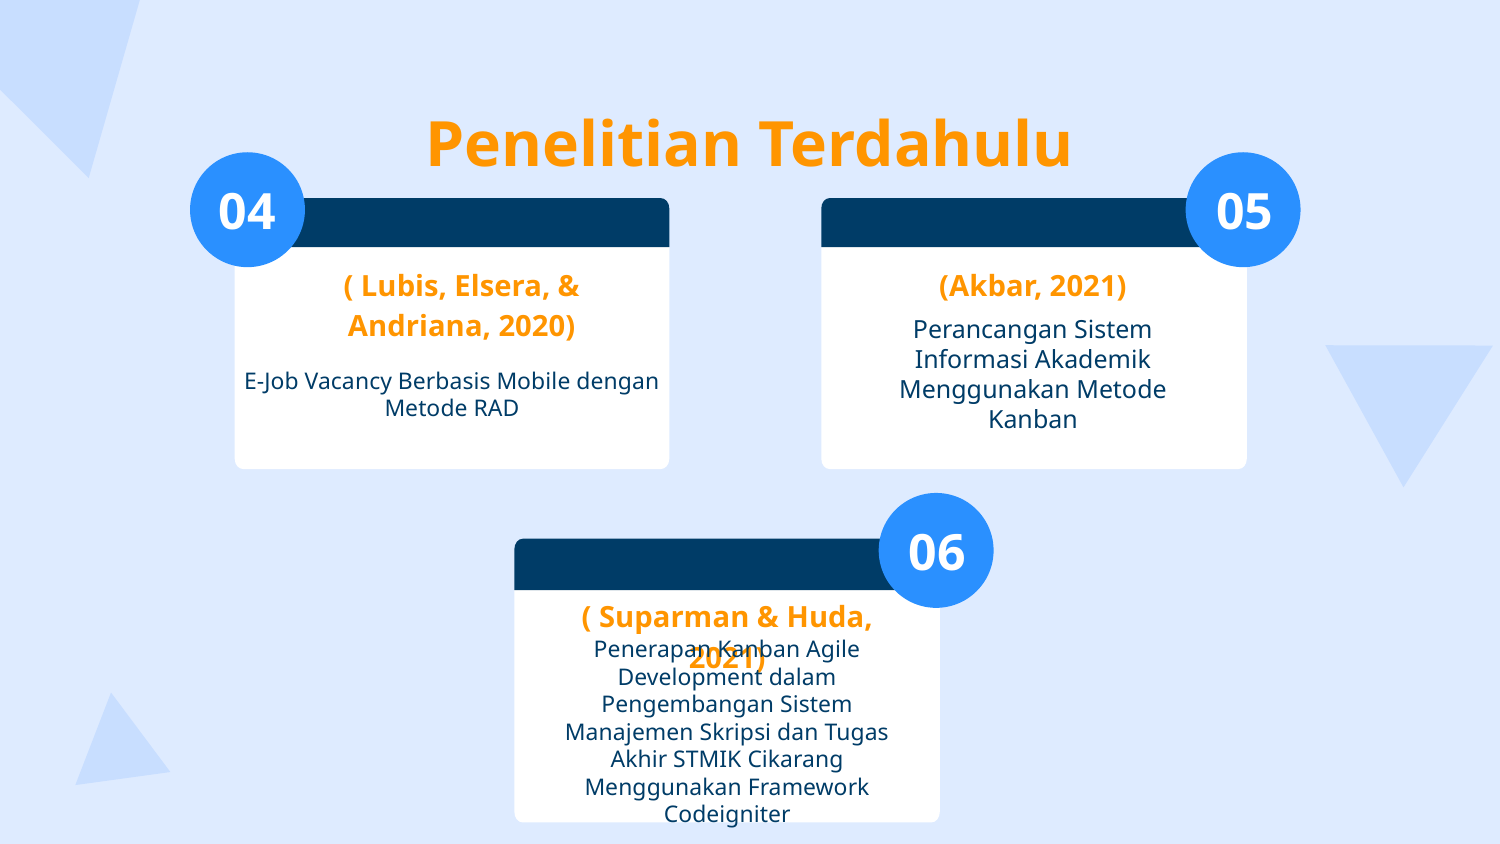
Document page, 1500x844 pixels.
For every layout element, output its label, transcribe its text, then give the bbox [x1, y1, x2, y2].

title 06 [886, 500, 988, 601]
text_box [1295, 195, 1301, 235]
text_box [946, 601, 964, 607]
title 05 [1193, 160, 1295, 260]
text_box [219, 260, 229, 265]
text_box [988, 525, 994, 576]
title Penelitian Terdahulu [116, 88, 1383, 195]
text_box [821, 197, 1247, 470]
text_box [514, 538, 941, 823]
title 04 [197, 160, 299, 260]
text_box [908, 492, 964, 500]
text_box [1253, 260, 1271, 267]
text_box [234, 197, 670, 470]
text_box [880, 522, 886, 537]
subtitle E-Job Vacancy Berbasis Mobile dengan Metode RAD [224, 351, 680, 515]
text_box [190, 195, 197, 238]
